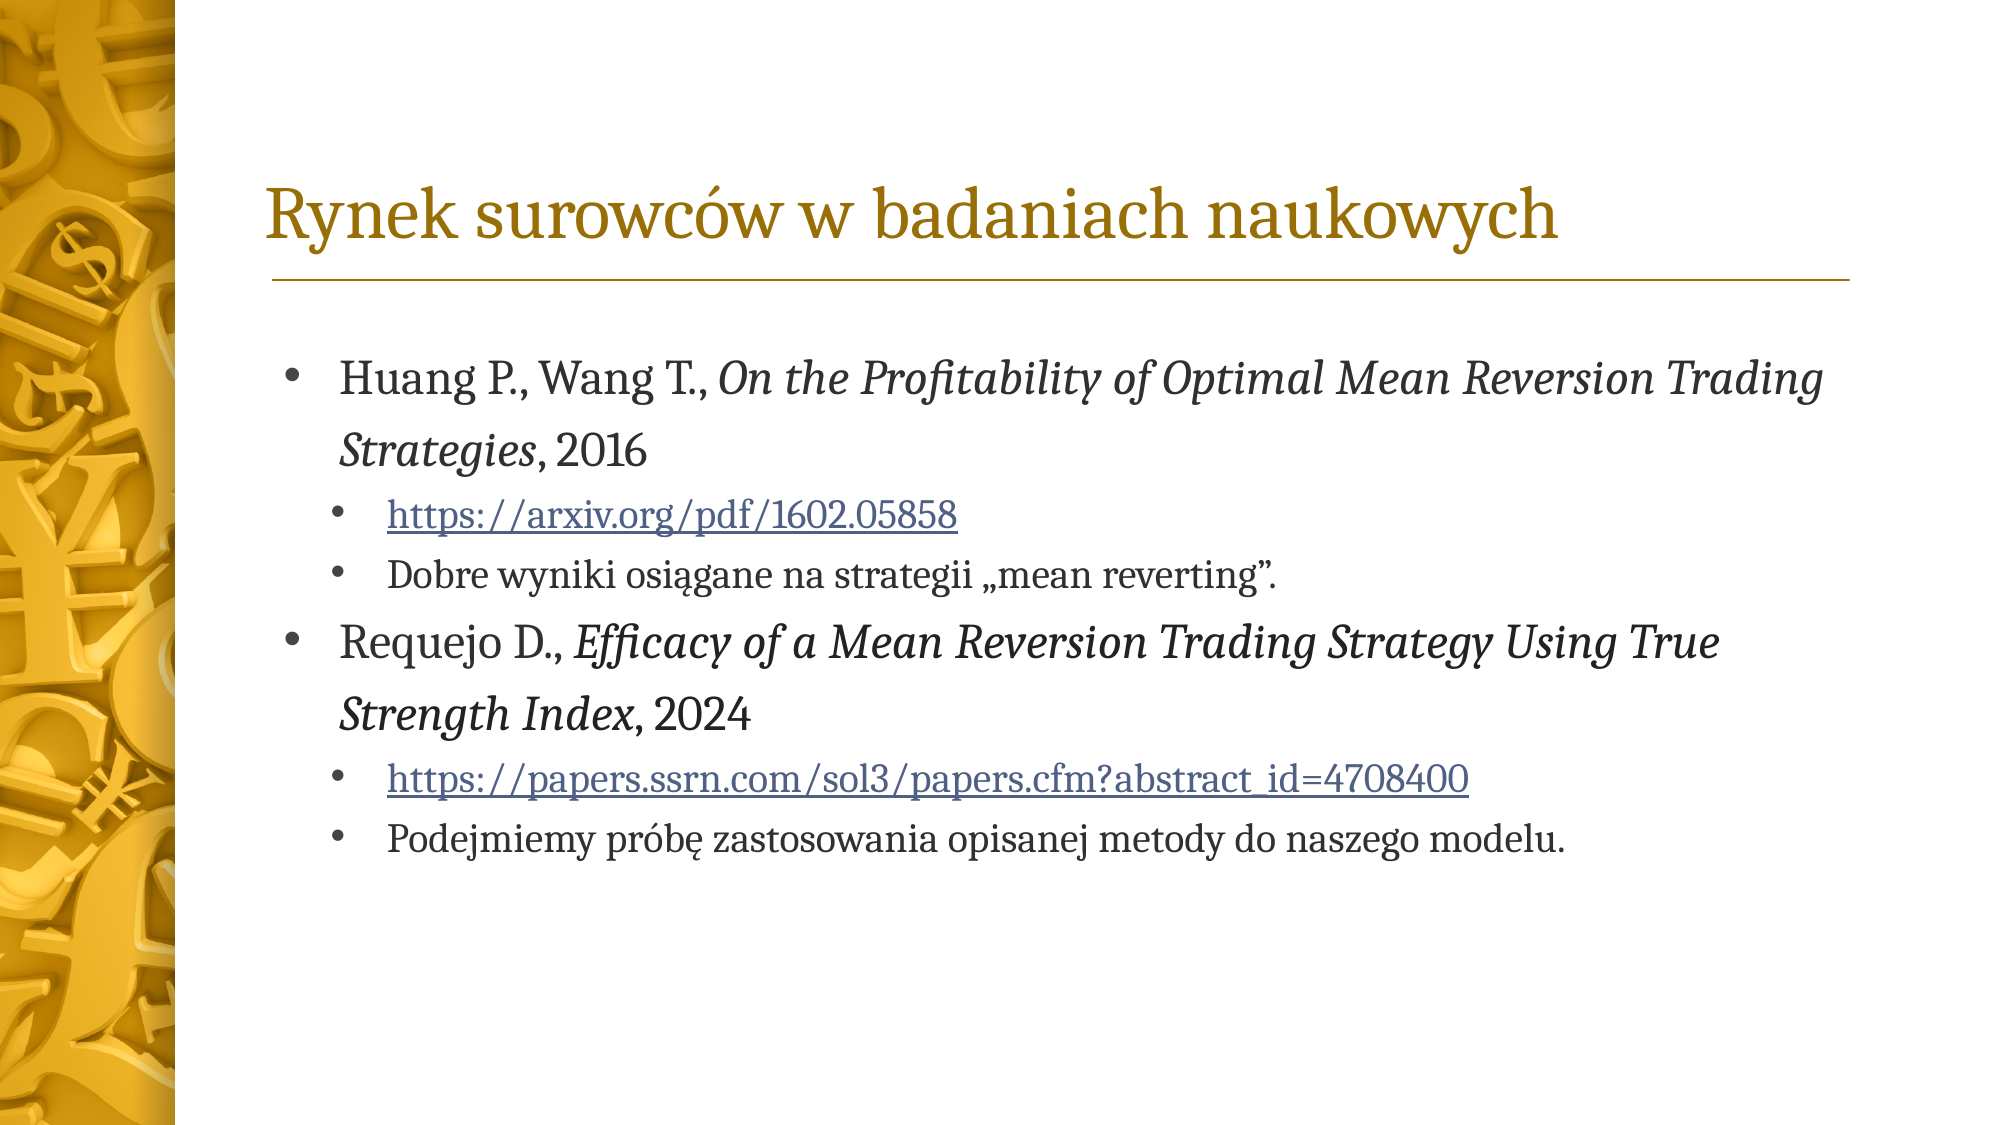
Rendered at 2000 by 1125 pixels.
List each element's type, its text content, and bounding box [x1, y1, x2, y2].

picture [0, 0, 175, 1125]
title Rynek surowców w badaniach naukowych [249, 62, 1863, 263]
list Huang P., Wang T., On the Profitability of Optimal Mean Reversion Trading Strategies, 2016 https://arxiv.org/pdf/1602.05858 Dobre wyniki osiągane na strategii „mean reverting”. Requejo D., Efficacy of a Mean Reversion Trading Strategy Using True Strength Index, 2024 https://papers.ssrn.com/sol3/papers.cfm?abstract_id=4708400 Podejmiemy próbę zastosowania opisanej metody do naszego modelu. [249, 324, 1863, 1012]
